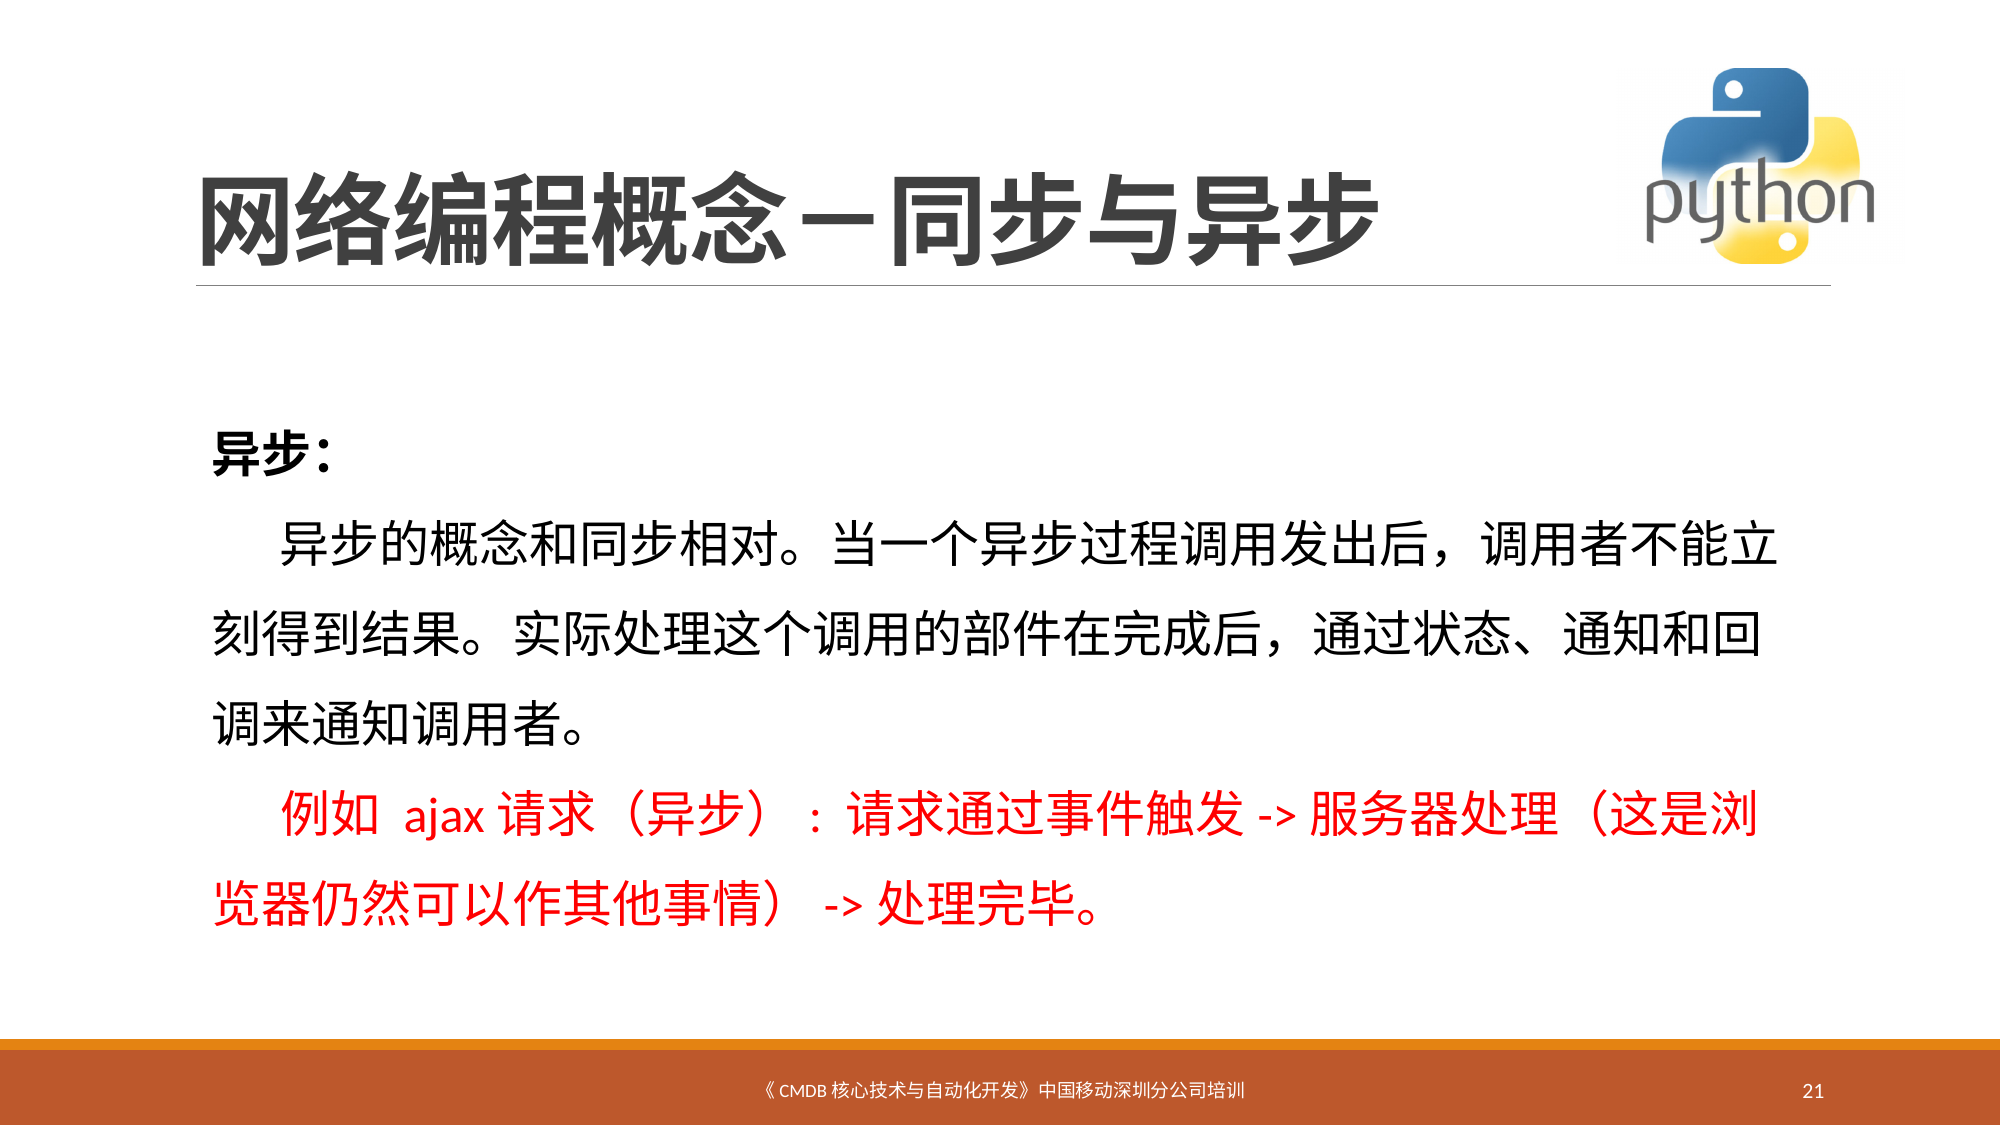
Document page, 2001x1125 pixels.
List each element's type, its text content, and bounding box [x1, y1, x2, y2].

footer 《CMDB核心技术与自动化开发》中国移动深圳分公司培训 [604, 1059, 1396, 1120]
slide_number 21 [1624, 1059, 1840, 1120]
title 网络编程概念－同步与异步 [180, 47, 1830, 285]
text_box 异步： 异步的概念和同步相对。当一个异步过程调用发出后，调用者不能立刻得到结果。实际处理这个调用的部件在完成后，通过状态、通知和回调来通知调用者。 例如 ajax请求（异步）: 请求通过事件触发->服务器处理（这是浏览器仍然可以作其他事情）->处理完毕。 [197, 384, 1813, 985]
picture [1616, 68, 1906, 264]
